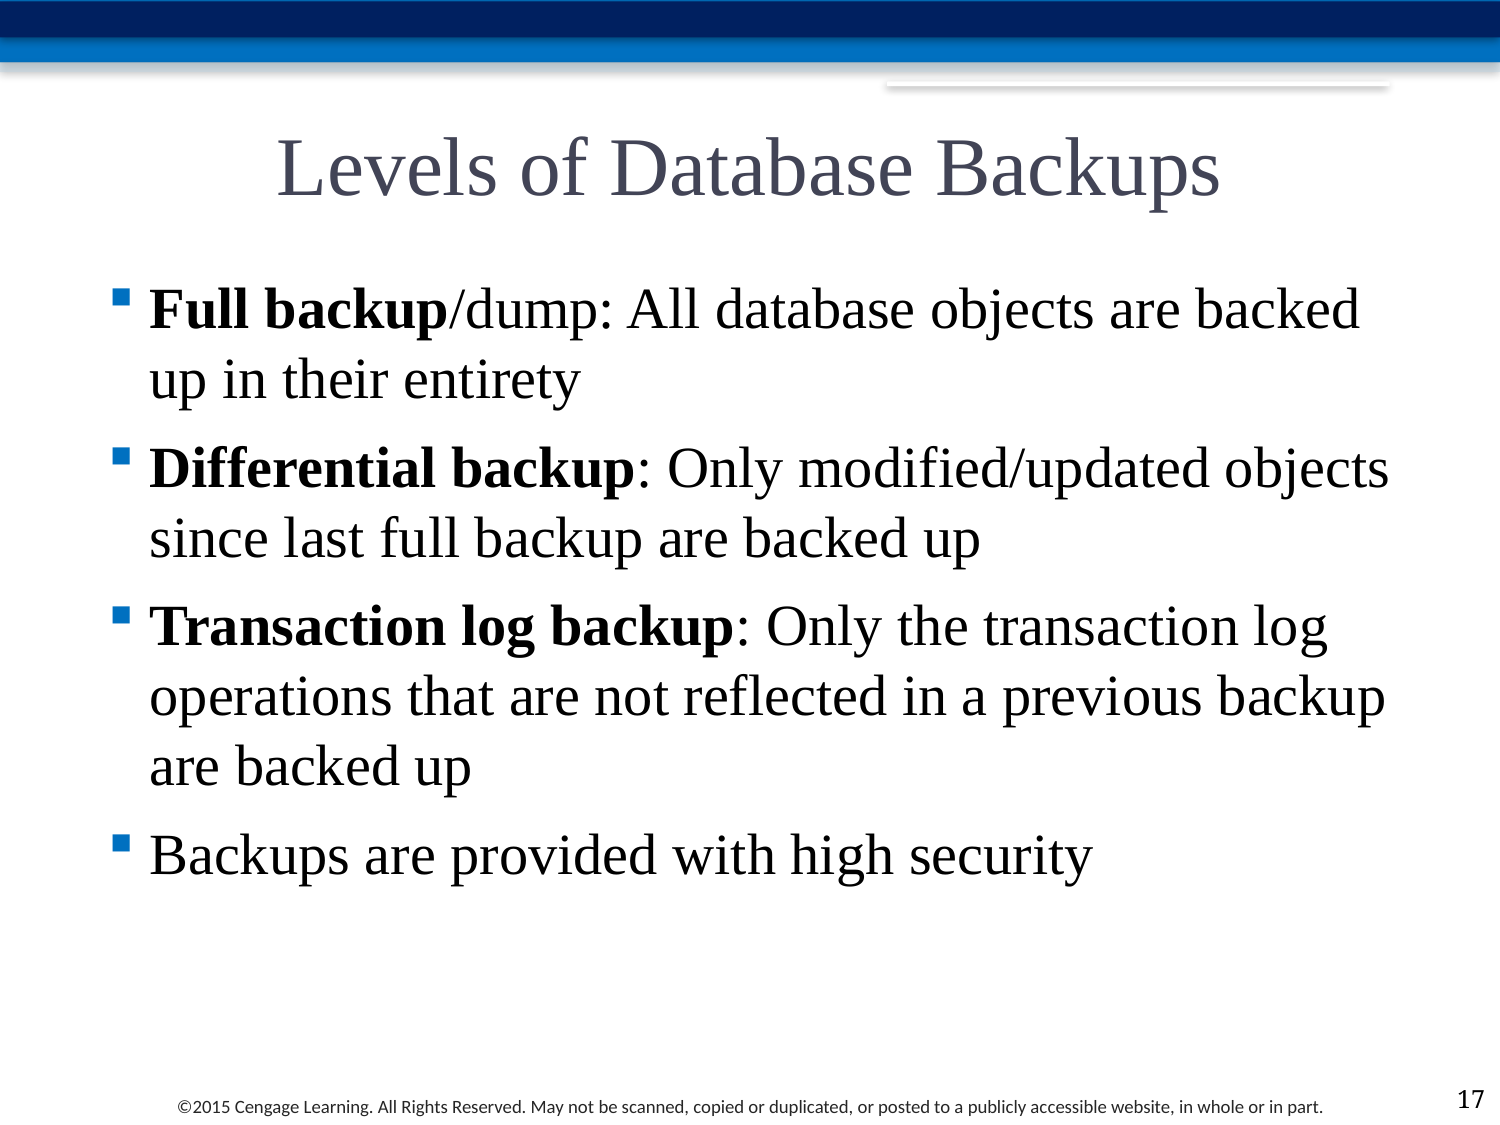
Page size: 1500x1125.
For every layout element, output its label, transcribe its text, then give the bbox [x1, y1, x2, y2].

slide_number 17 [1425, 1074, 1500, 1125]
list Full backup/dump: All database objects are backed up in their entirety Differential backup: Only modified/updated objects since last full backup are backed up Transaction log backup: Only the transaction log operations that are not reflected in a previous backup are backed up Backups are provided with high security [75, 262, 1425, 1066]
title Levels of Database Backups [75, 75, 1425, 250]
